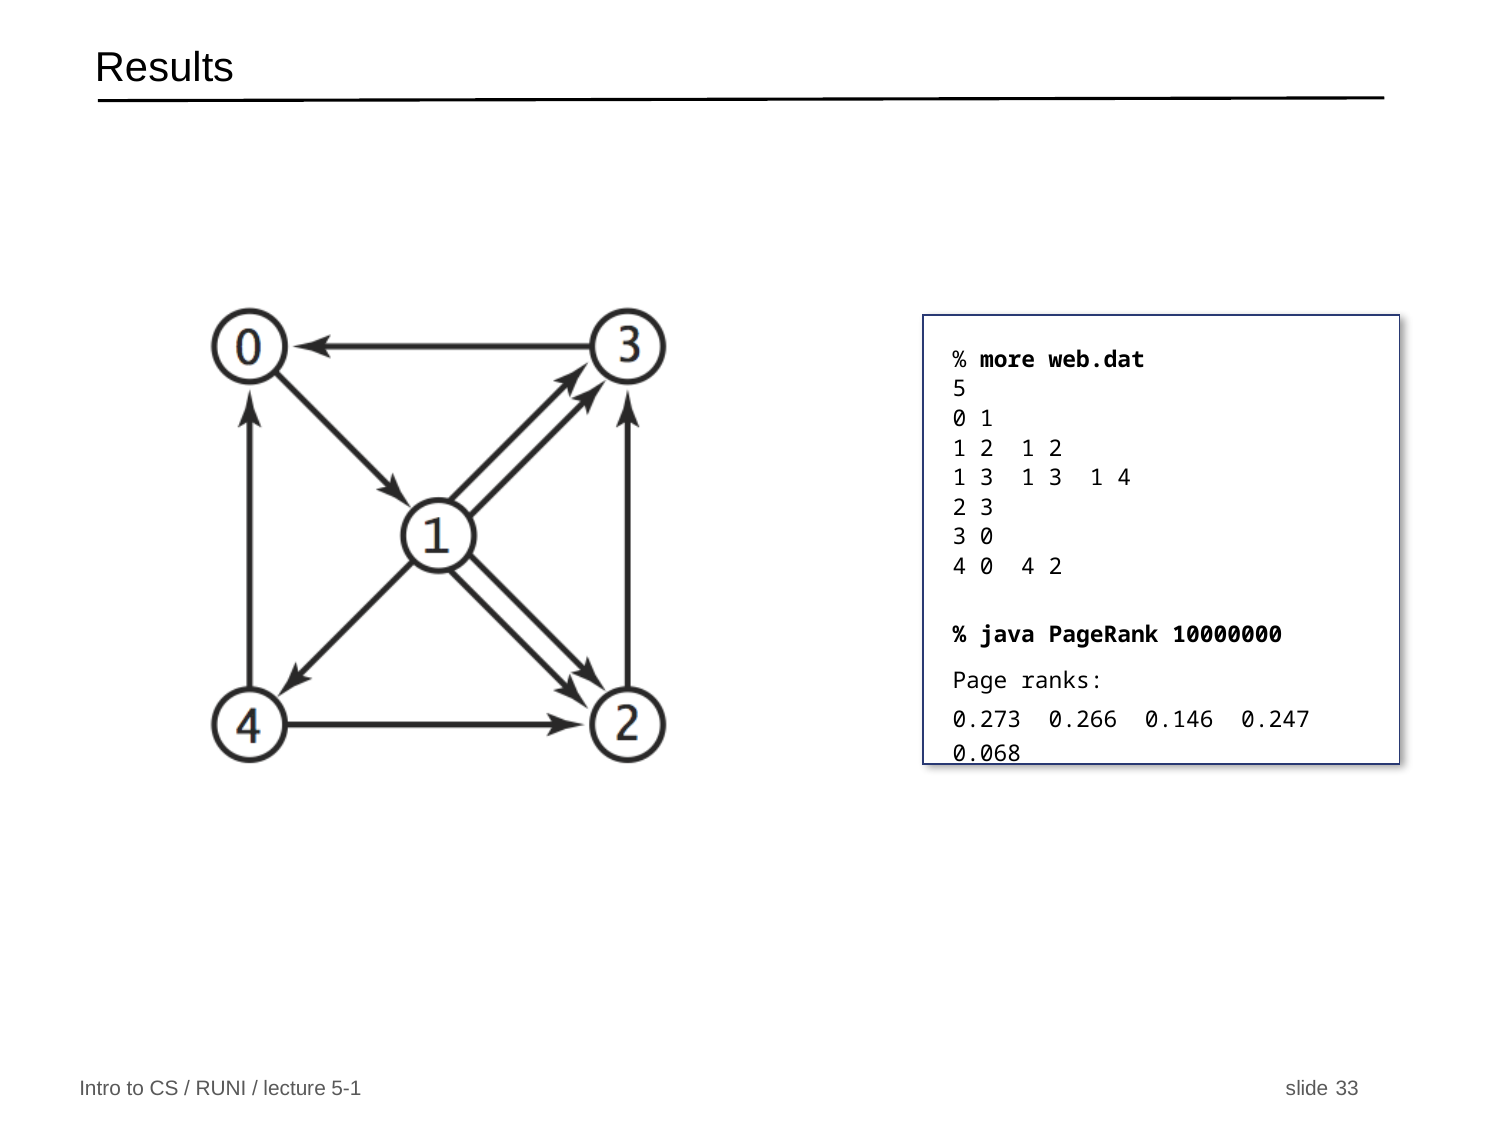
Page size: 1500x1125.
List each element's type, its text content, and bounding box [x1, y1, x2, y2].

text_box % more web.dat 5 0 1 1 2 1 2 1 3 1 3 1 4 2 3 3 0 4 0 4 2 % java PageRank 10000000 Page ranks: 0.273 0.266 0.146 0.247 0.068 [922, 314, 1400, 765]
title Results [79, 33, 1371, 109]
picture [188, 163, 720, 880]
